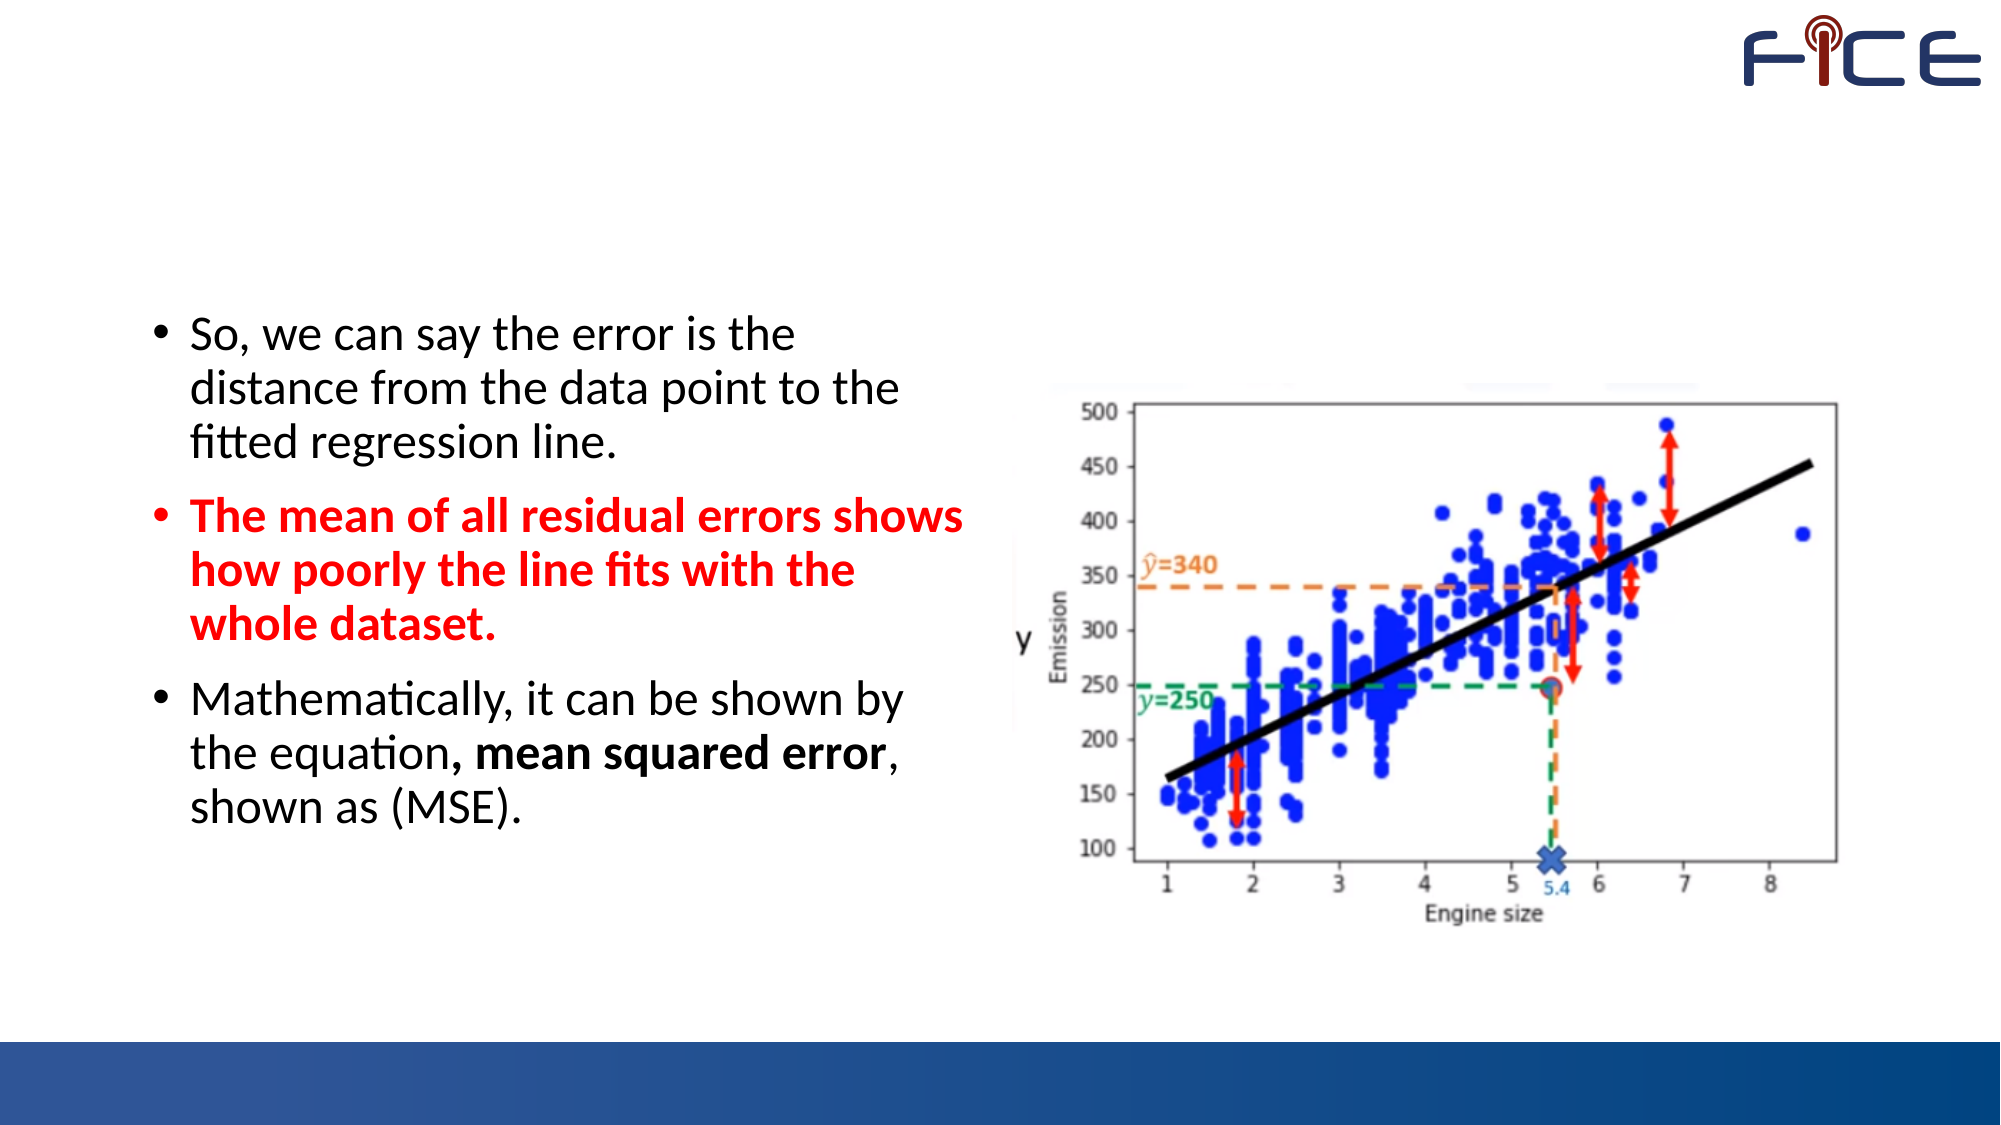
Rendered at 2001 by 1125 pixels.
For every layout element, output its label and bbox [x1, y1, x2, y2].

picture [1744, 15, 1981, 86]
list [1012, 383, 1863, 930]
